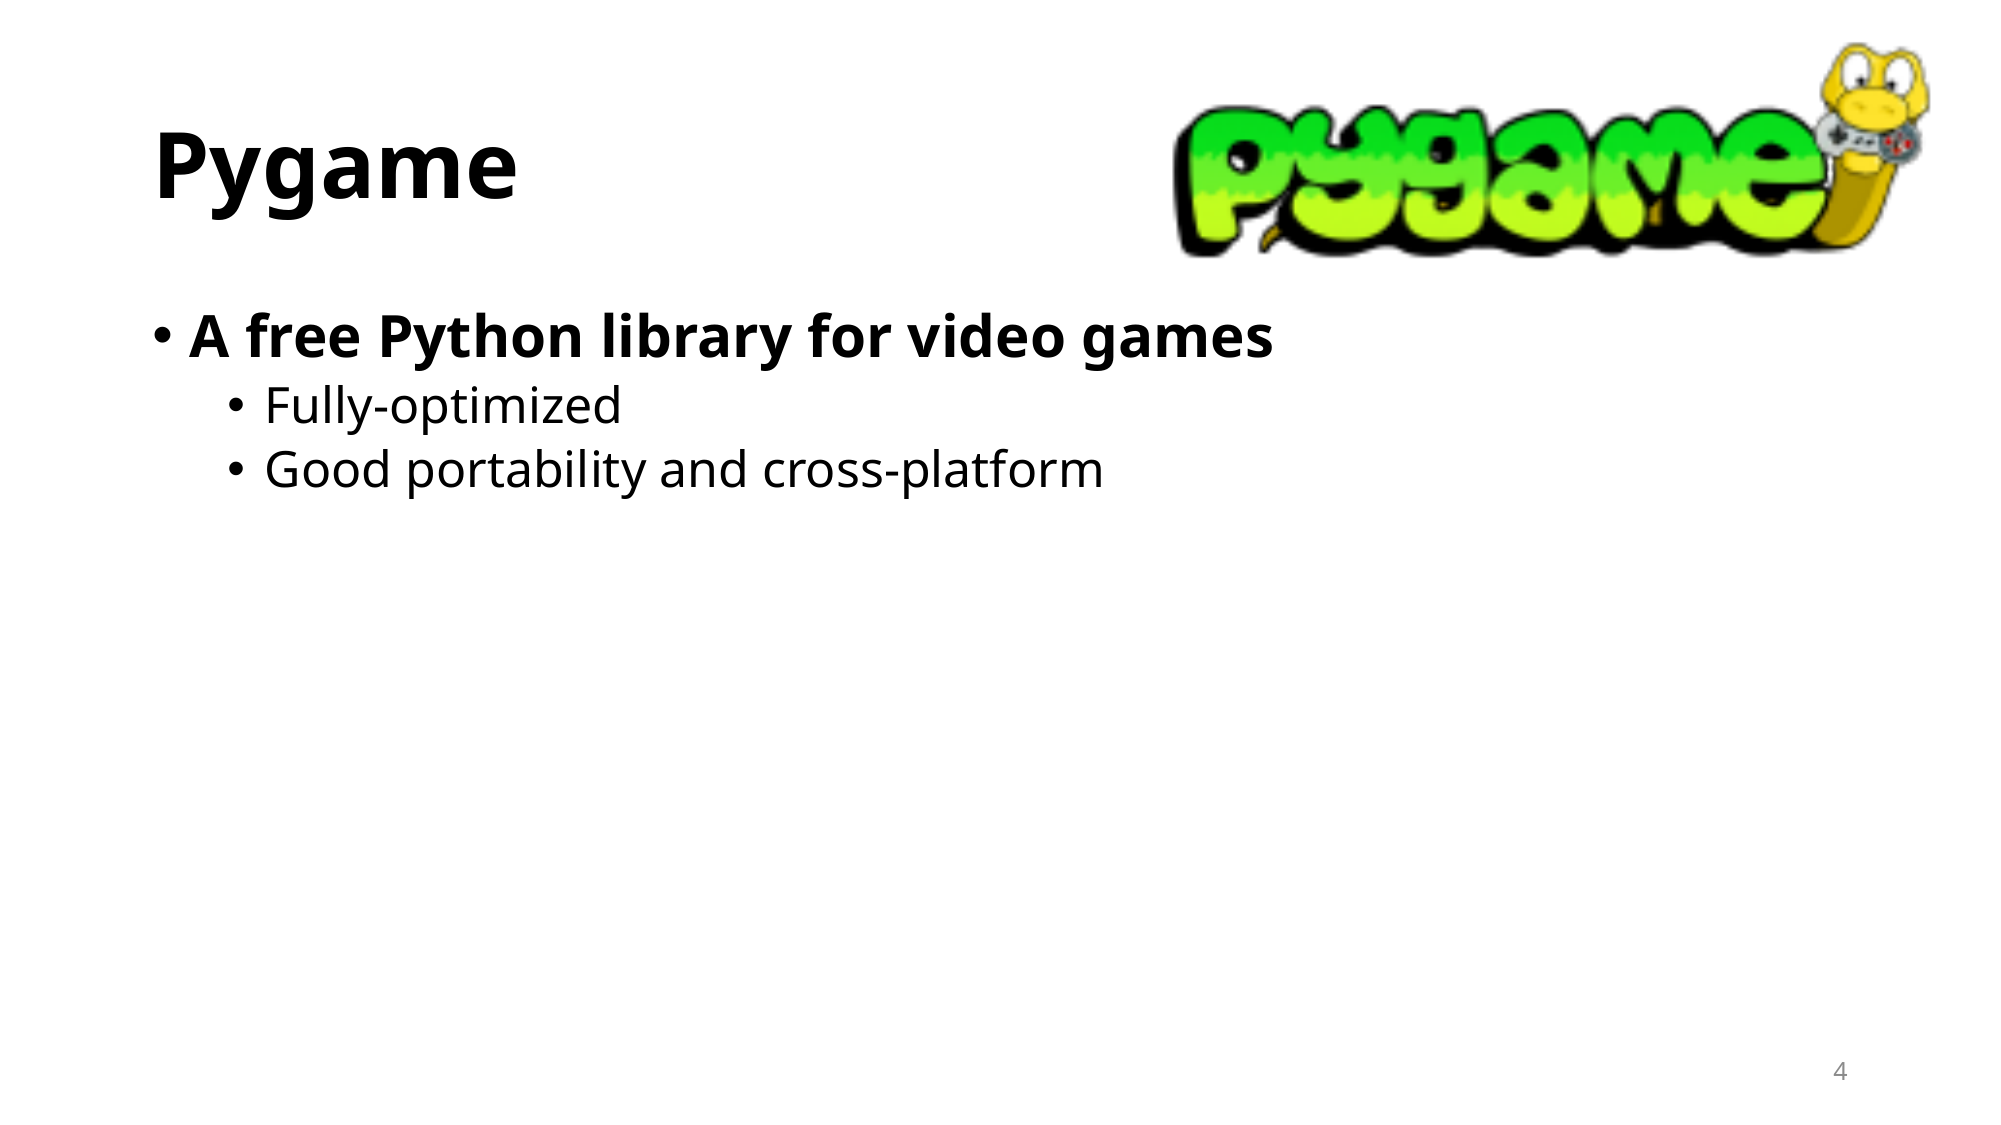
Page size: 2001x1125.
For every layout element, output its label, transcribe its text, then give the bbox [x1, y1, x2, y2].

picture [1171, 37, 1946, 270]
list A free Python library for video games Fully-optimized Good portability and cross-platform [137, 299, 1863, 1125]
title Pygame [137, 59, 1863, 278]
slide_number 4 [1412, 1042, 1863, 1103]
